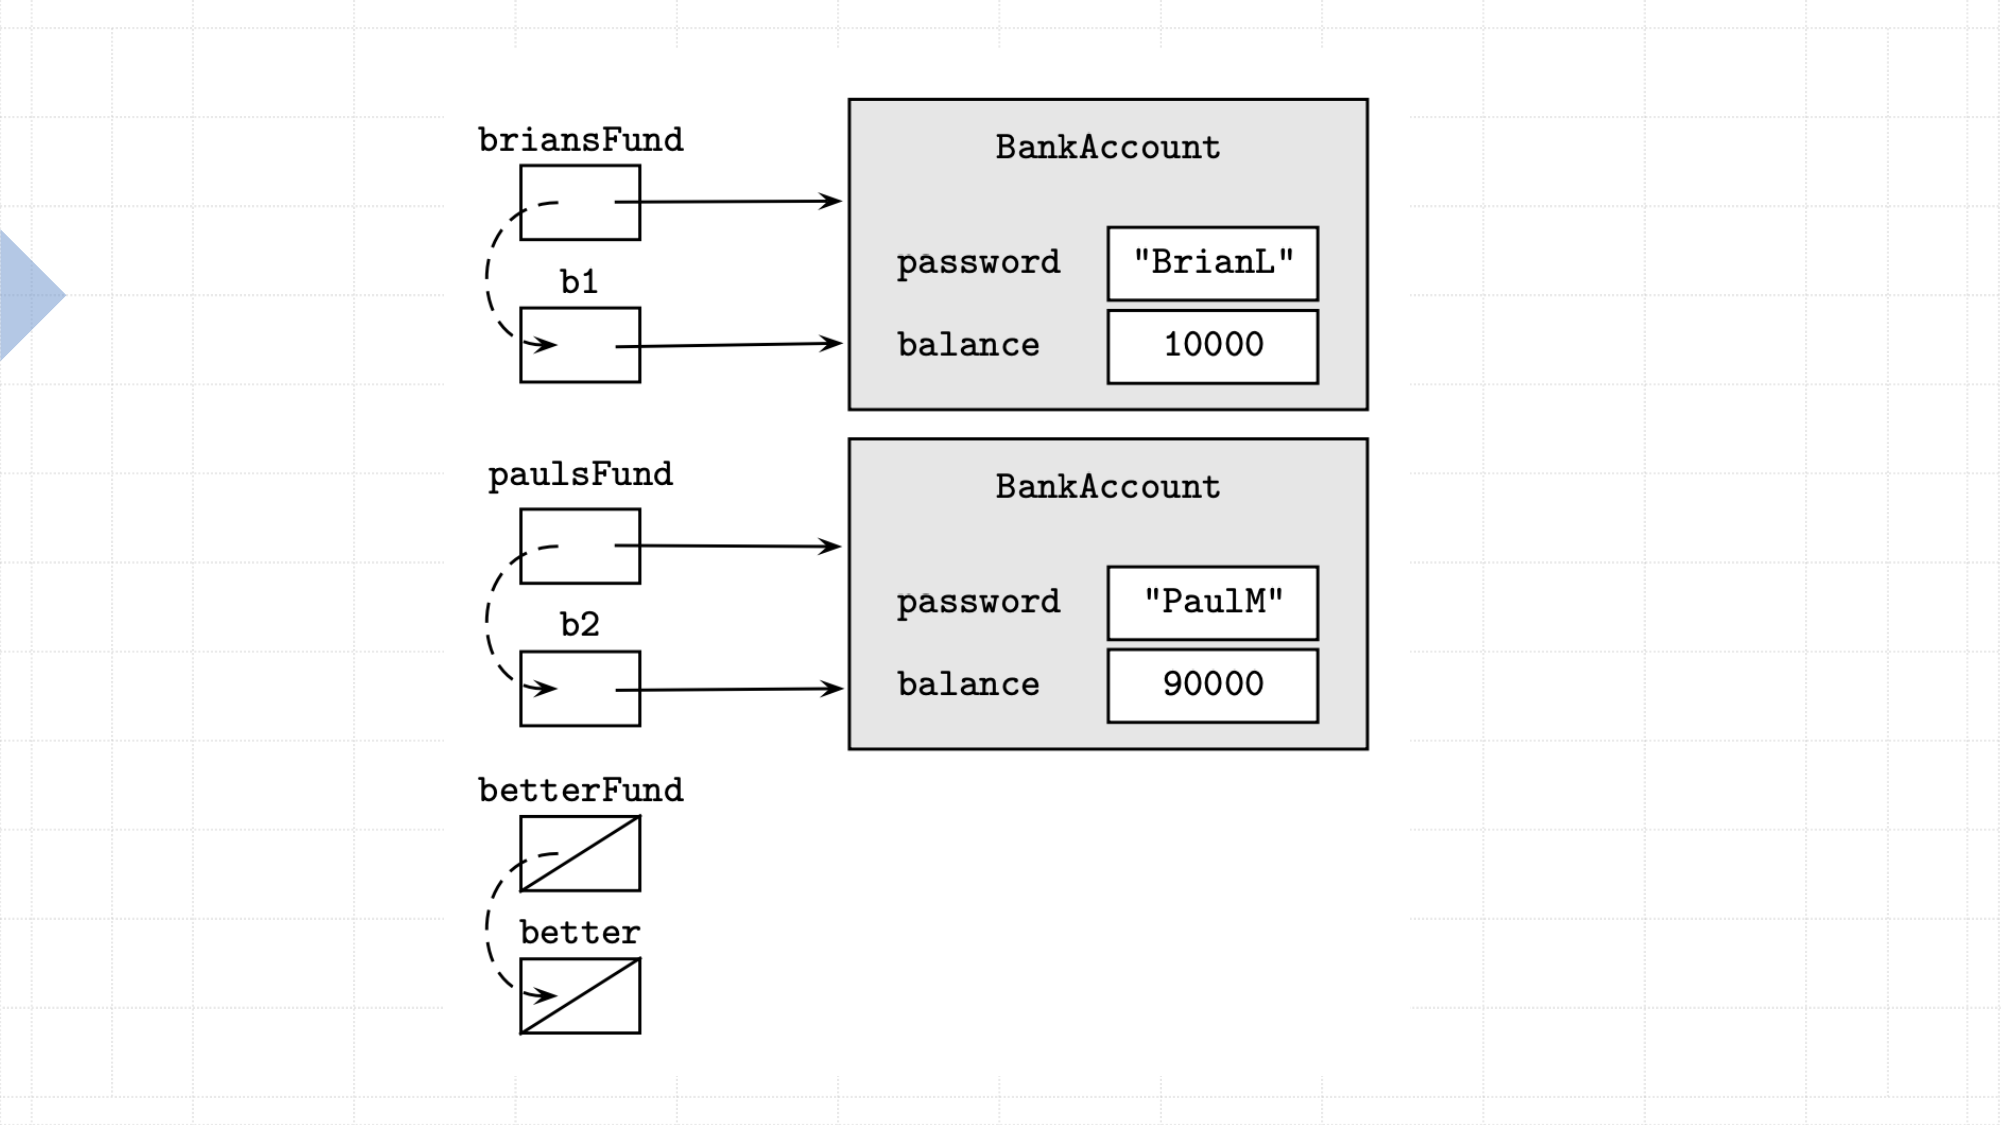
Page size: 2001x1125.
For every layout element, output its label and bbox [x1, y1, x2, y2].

list [444, 49, 1410, 1076]
